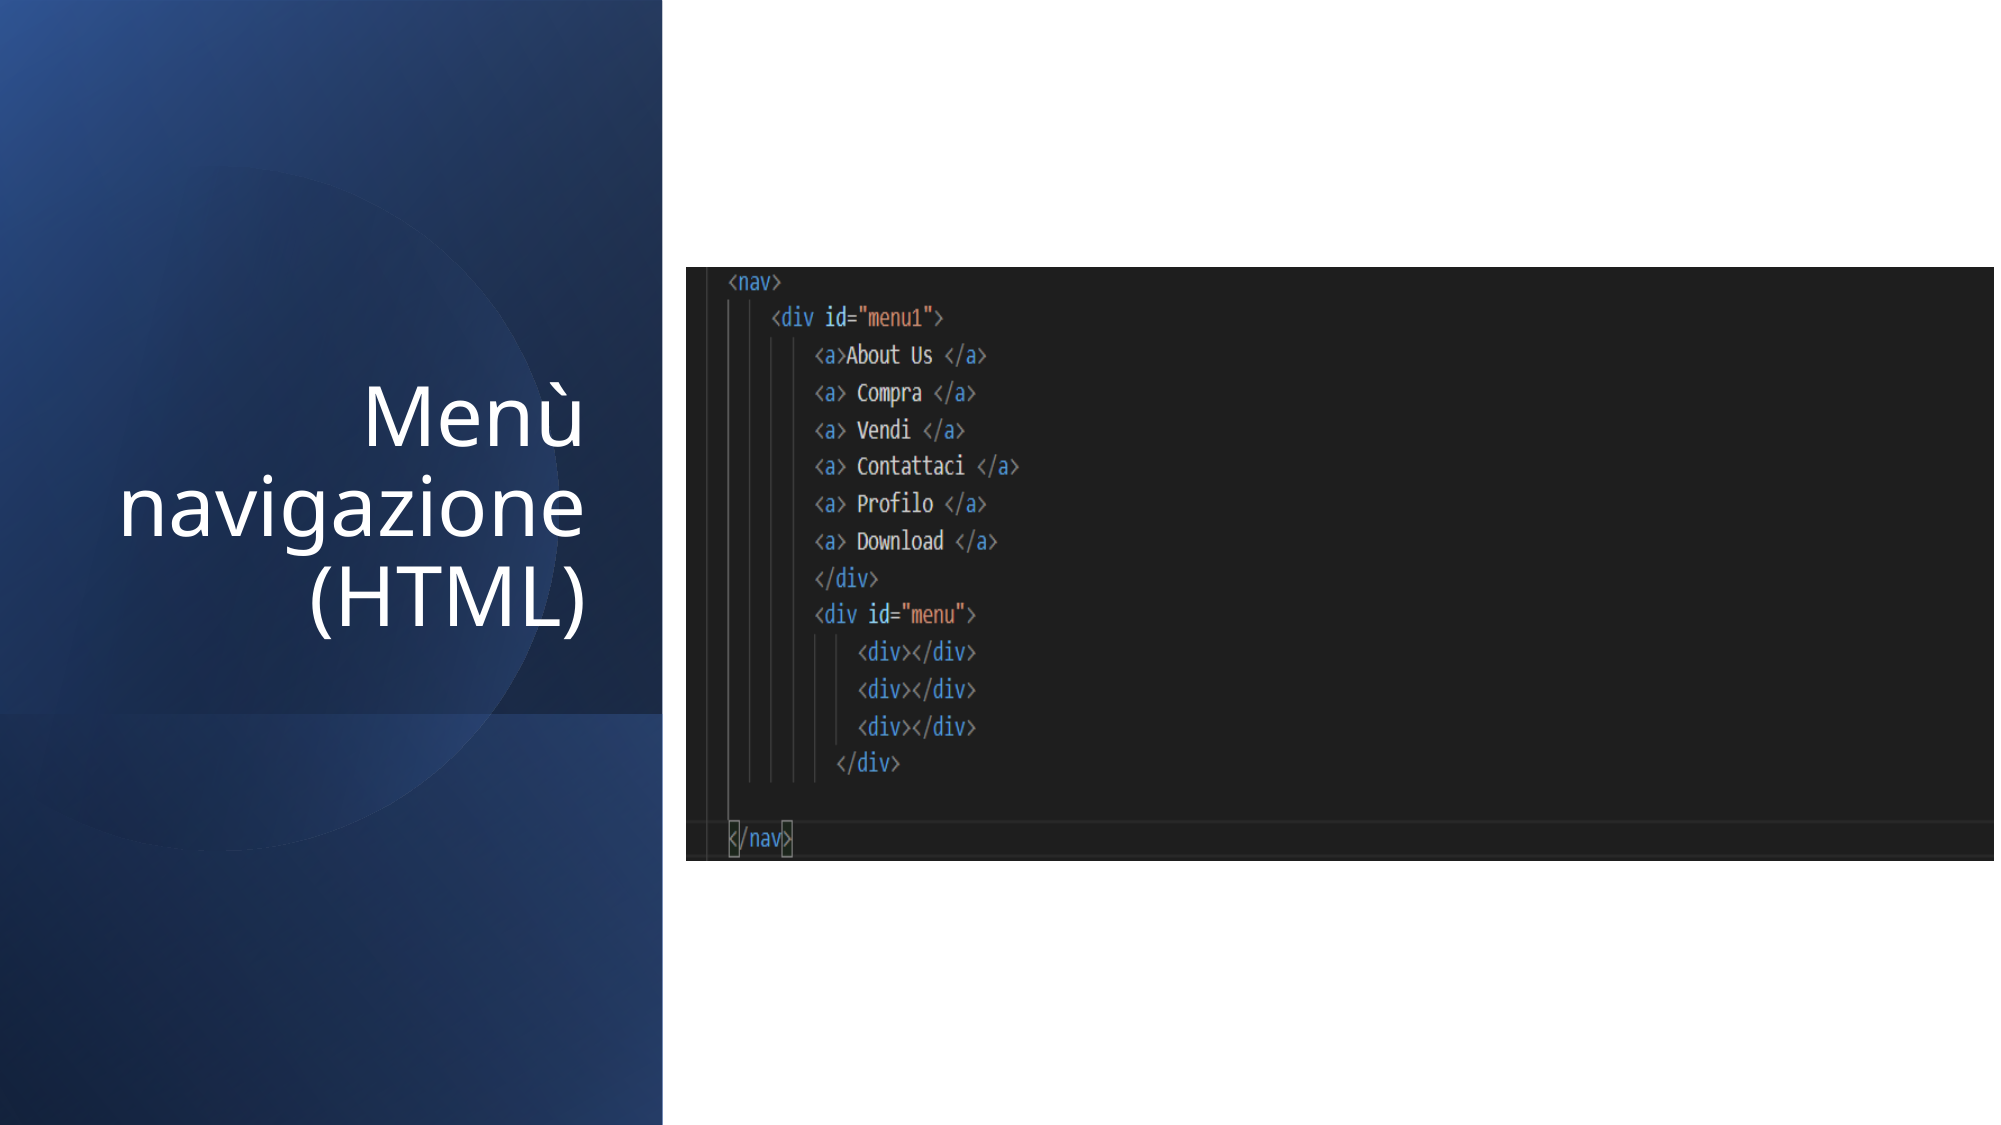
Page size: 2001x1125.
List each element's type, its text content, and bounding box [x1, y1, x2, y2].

text_box [663, 0, 2000, 1125]
picture [686, 267, 1994, 861]
text_box [0, 0, 663, 1124]
title Menù navigazione (HTML) [76, 96, 602, 652]
